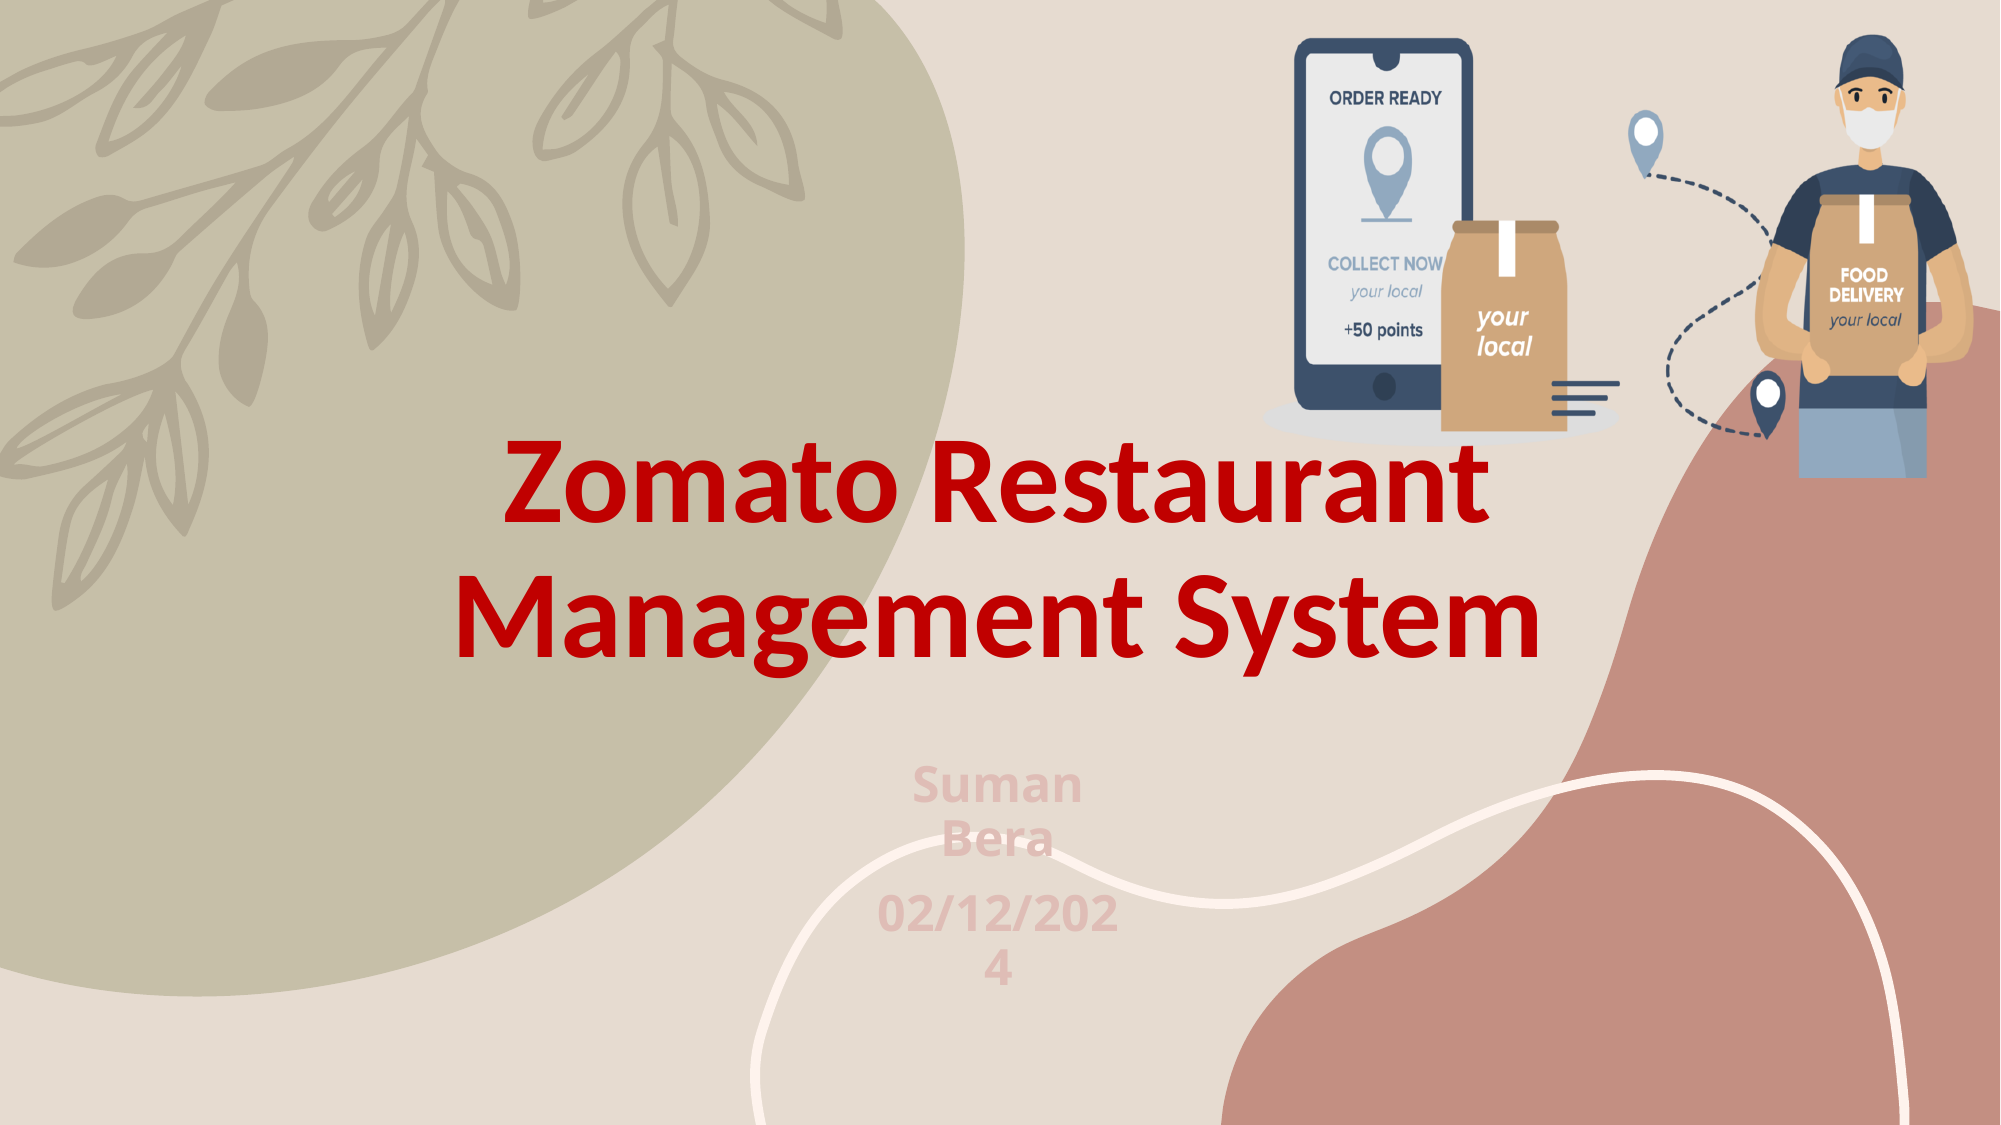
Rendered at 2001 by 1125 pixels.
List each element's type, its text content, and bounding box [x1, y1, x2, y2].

picture [1203, 0, 2000, 478]
title Zomato Restaurant Management System [249, 300, 1747, 692]
subtitle Suman Bera 02/12/2024 [851, 752, 1146, 902]
